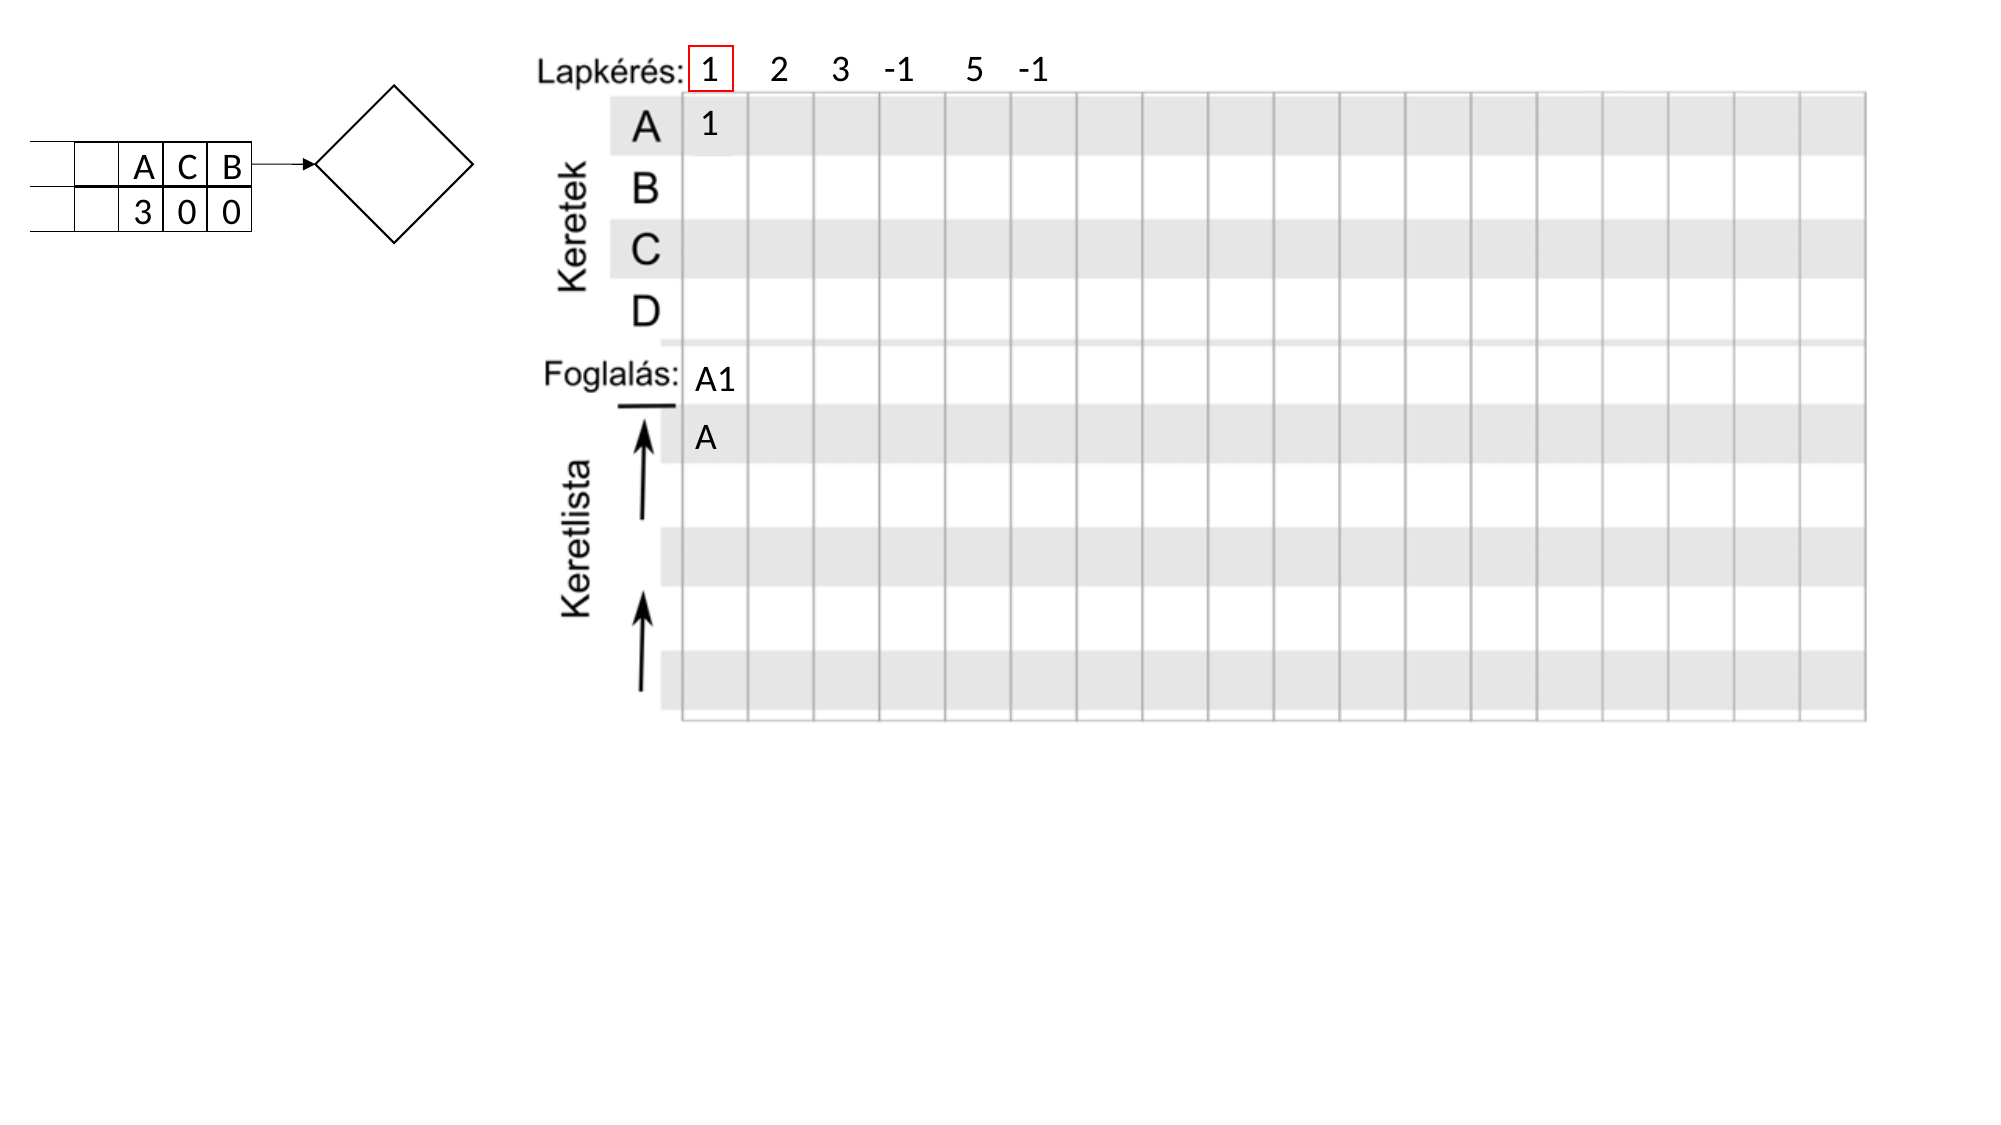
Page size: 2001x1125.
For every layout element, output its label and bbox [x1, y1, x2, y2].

text_box [30, 186, 252, 232]
picture [521, 36, 1881, 728]
text_box [30, 141, 252, 186]
text_box [314, 83, 475, 245]
